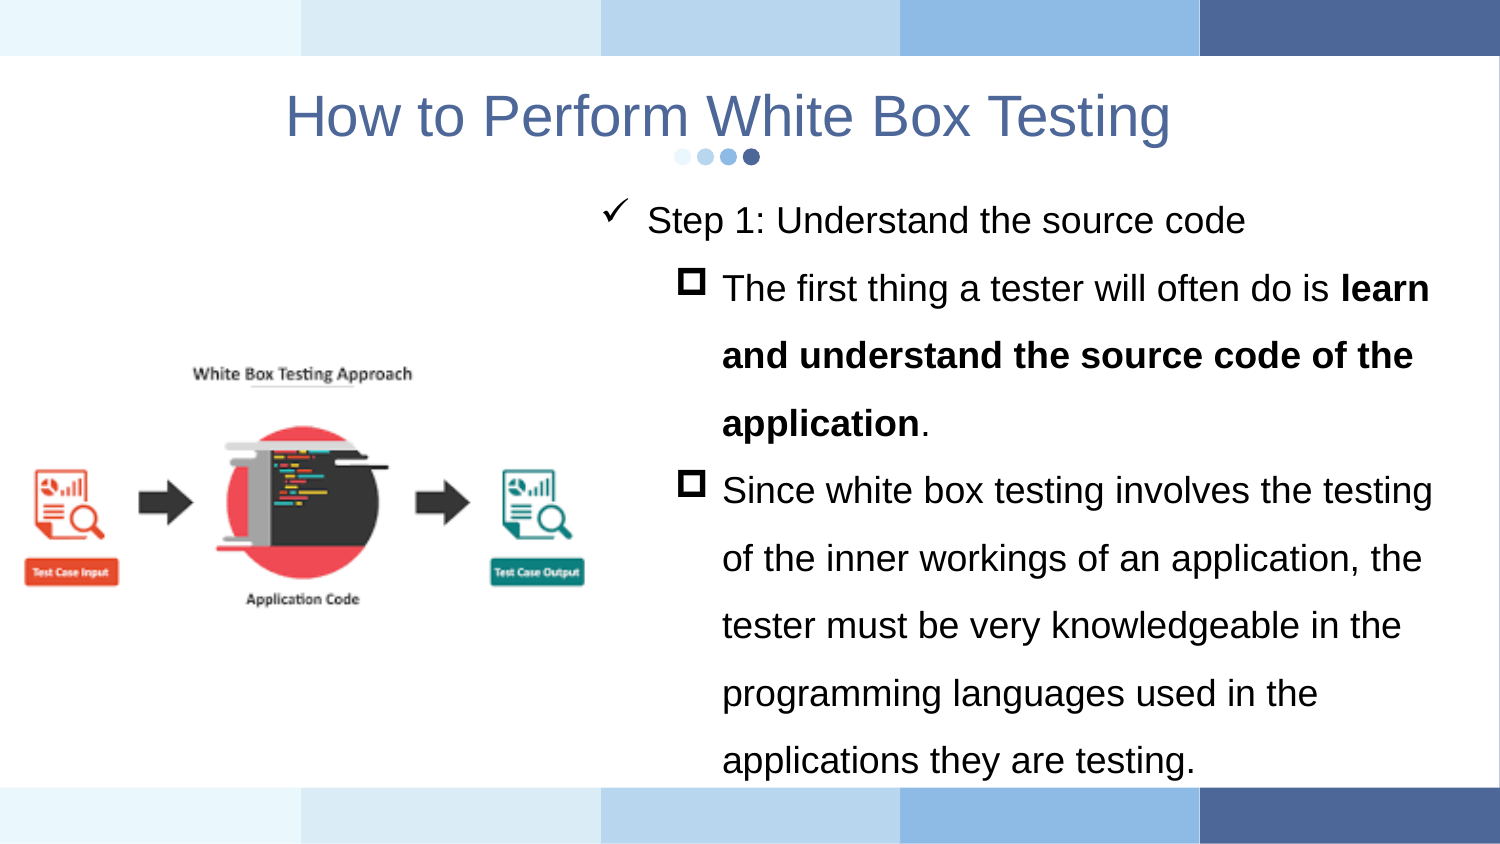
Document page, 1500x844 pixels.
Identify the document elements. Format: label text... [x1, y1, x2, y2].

picture [0, 352, 606, 654]
text_box How to Perform White Box Testing [252, 71, 1206, 156]
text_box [673, 148, 760, 166]
text_box Step 1: Understand the source code The first thing a tester will often do is learn and understand the source code of the application. Since white box testing involves the testing of the inner workings of an application, the tester must be very knowledgeable in the programming languages used in the applications they are testing. [585, 166, 1472, 789]
